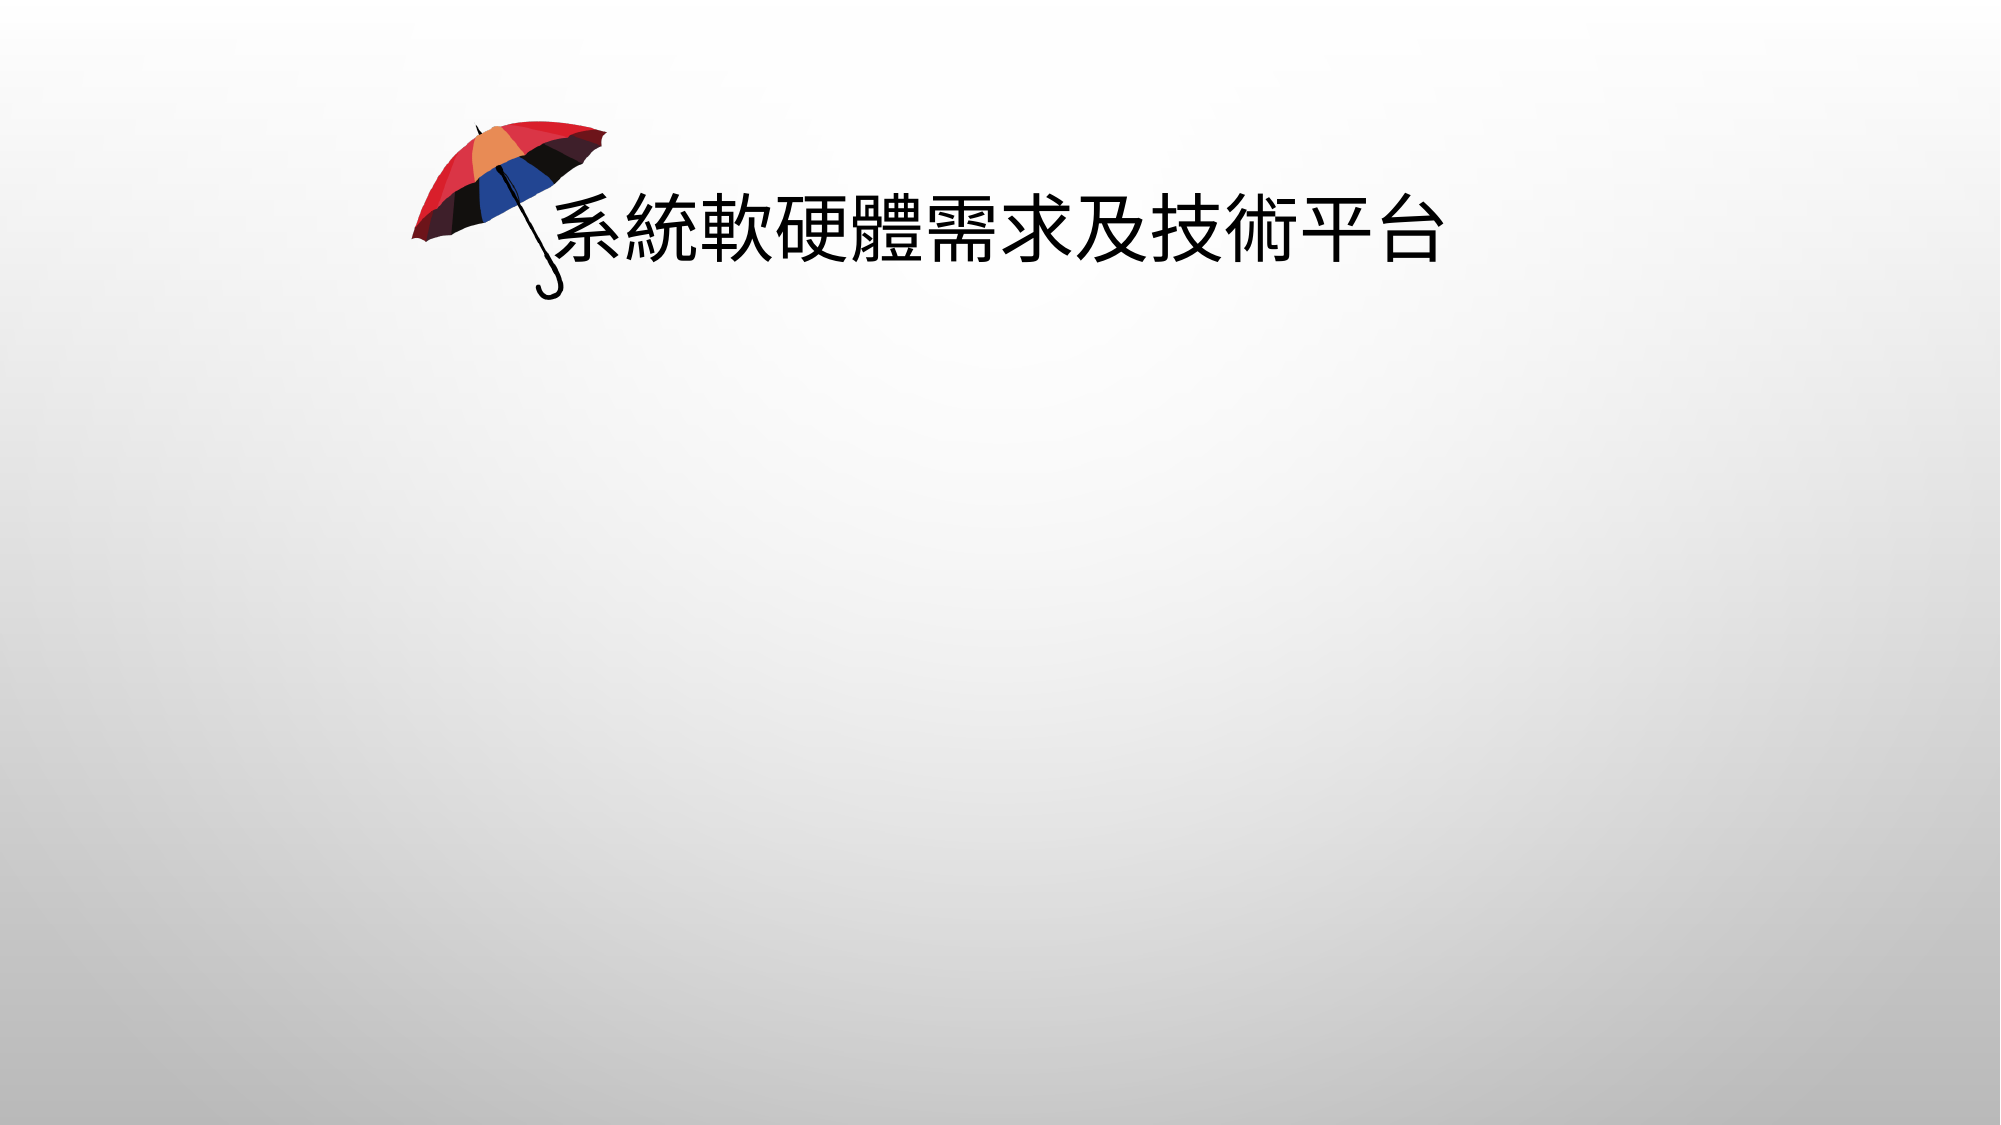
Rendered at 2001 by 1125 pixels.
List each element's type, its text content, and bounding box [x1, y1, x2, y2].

picture [0, 0, 2000, 1125]
title 系統軟硬體需求及技術平台 [149, 101, 1851, 364]
